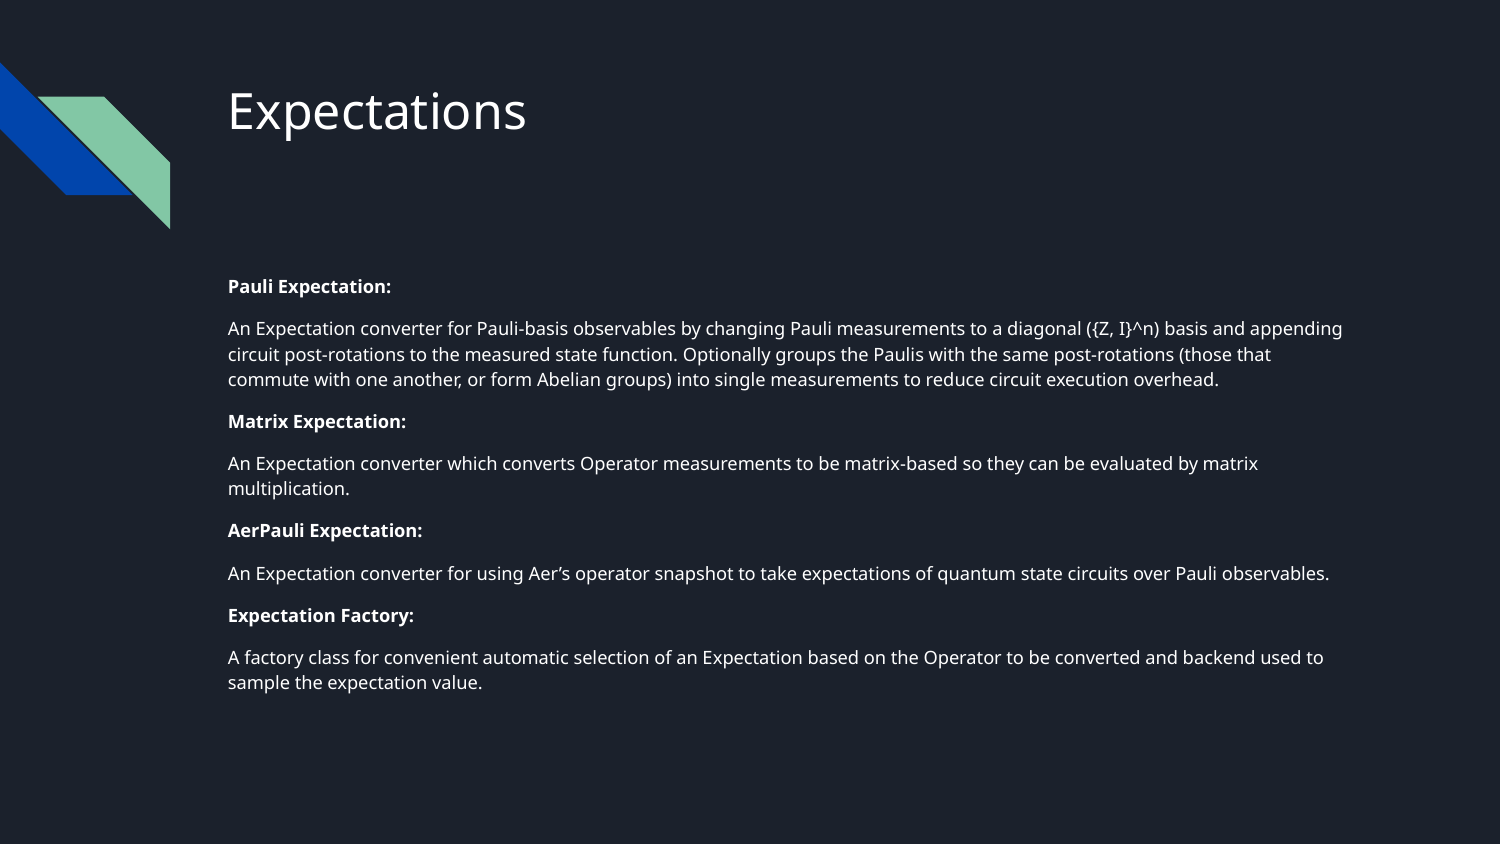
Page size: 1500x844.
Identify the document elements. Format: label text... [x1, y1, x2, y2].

title Expectations [212, 64, 1368, 215]
list Pauli Expectation: An Expectation converter for Pauli-basis observables by changing Pauli measurements to a diagonal ({Z, I}^n) basis and appending circuit post-rotations to the measured state function. Optionally groups the Paulis with the same post-rotations (those that commute with one another, or form Abelian groups) into single measurements to reduce circuit execution overhead. Matrix Expectation: An Expectation converter which converts Operator measurements to be matrix-based so they can be evaluated by matrix multiplication. AerPauli Expectation: An Expectation converter for using Aer’s operator snapshot to take expectations of quantum state circuits over Pauli observables. Expectation Factory: A factory class for convenient automatic selection of an Expectation based on the Operator to be converted and backend used to sample the expectation value. [212, 257, 1368, 735]
